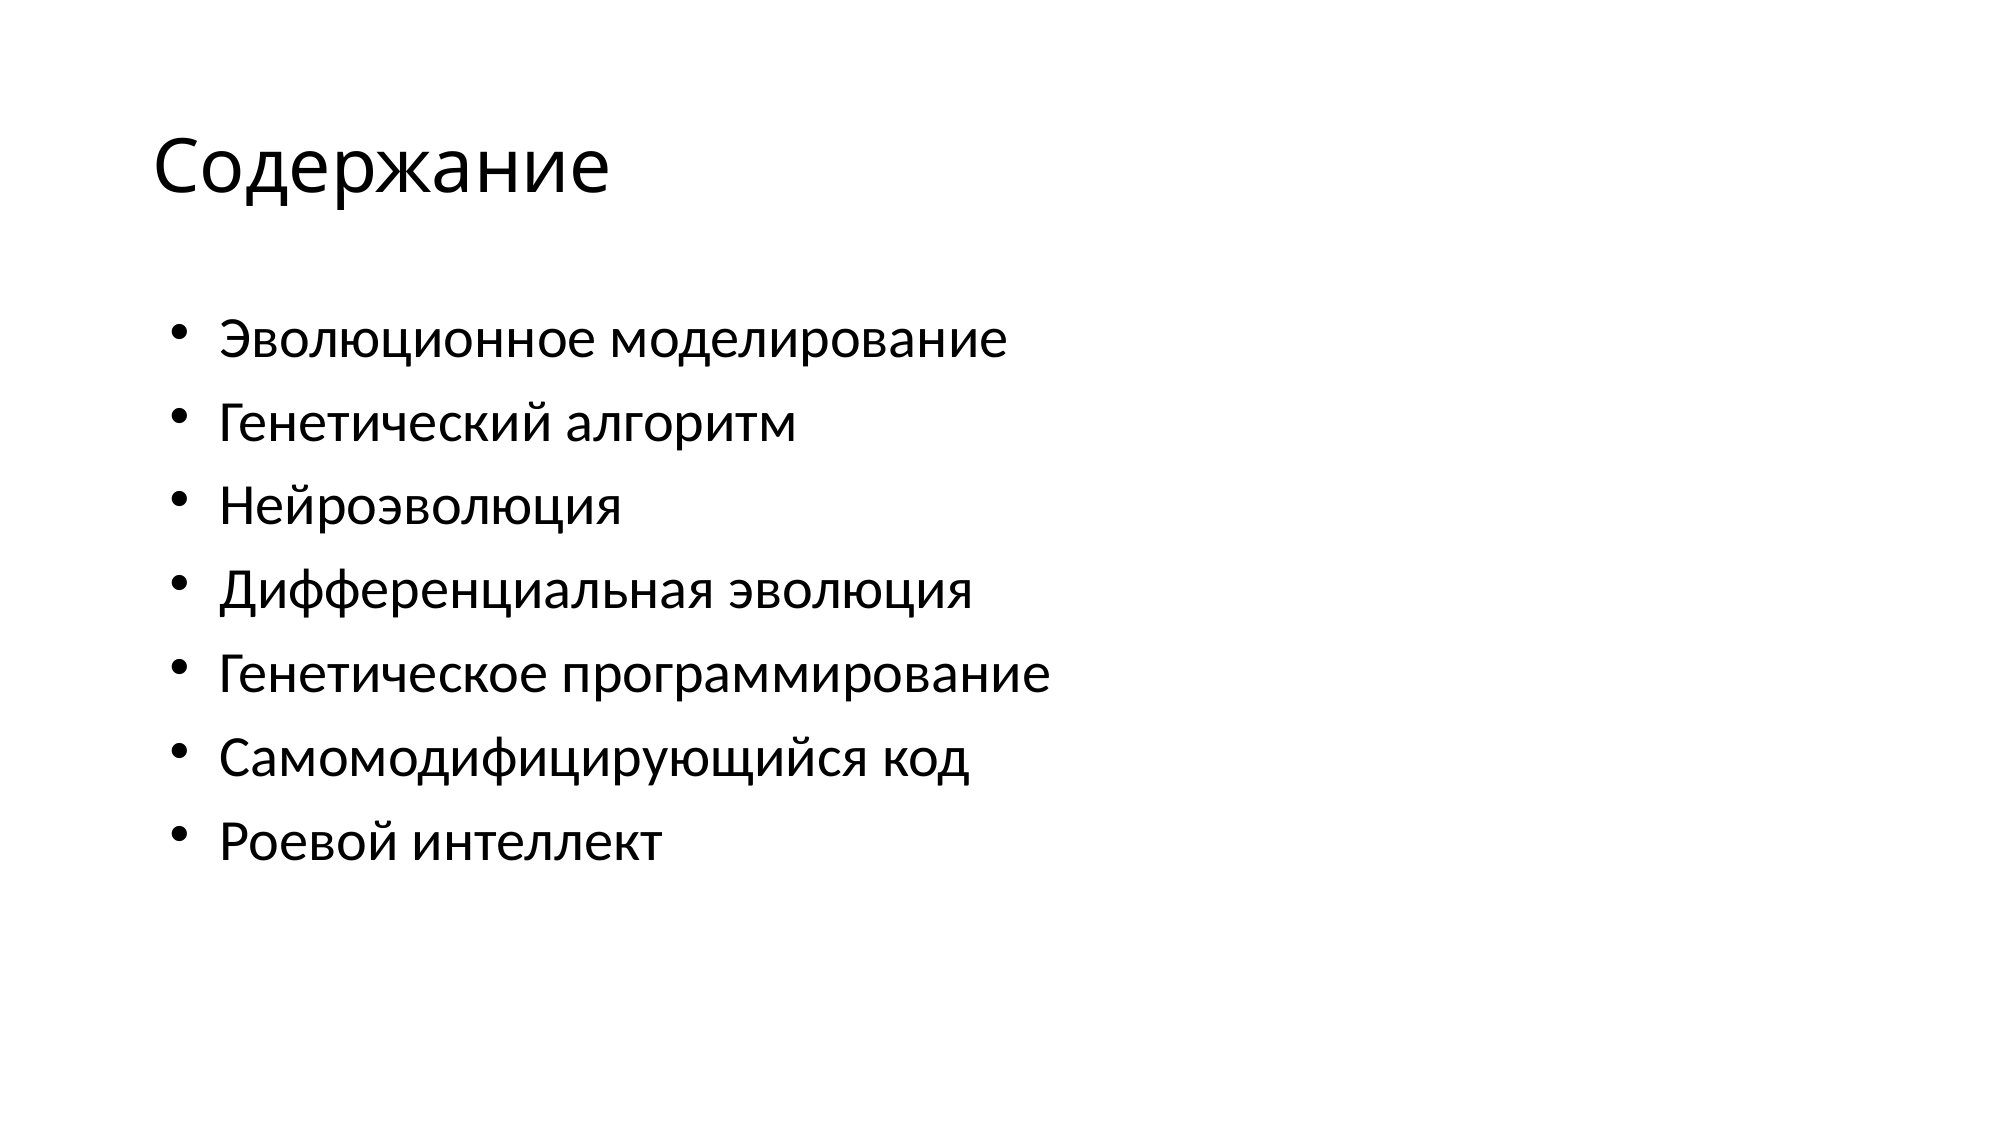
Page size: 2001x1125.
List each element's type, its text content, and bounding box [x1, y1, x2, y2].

list Эволюционное моделирование Генетический алгоритм Нейроэволюция Дифференциальная эволюция Генетическое программирование Самомодифицирующийся код Роевой интеллект [137, 299, 1863, 1014]
title Содержание [137, 59, 1863, 278]
